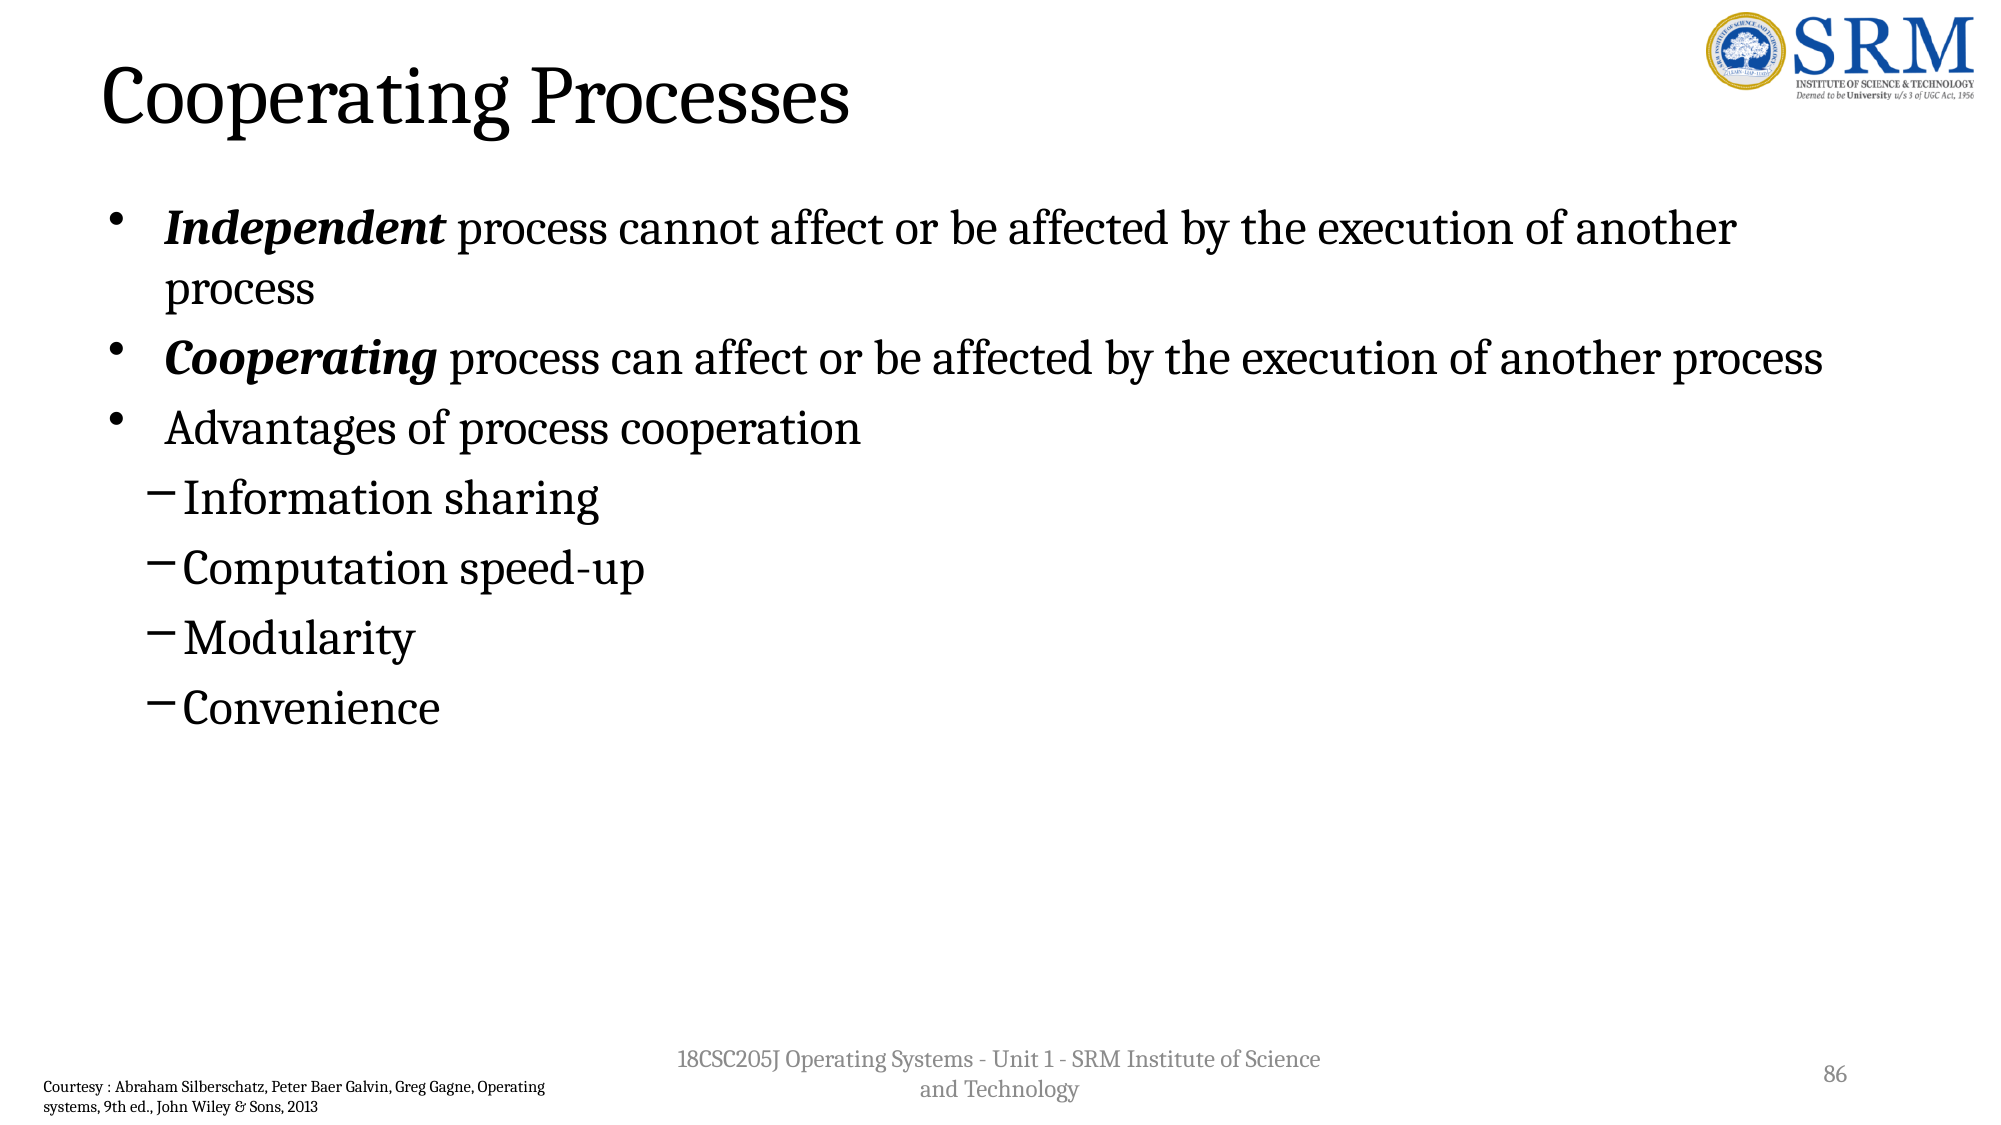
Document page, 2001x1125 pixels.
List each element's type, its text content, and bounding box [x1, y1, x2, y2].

title Cooperating Processes [87, 31, 1394, 163]
picture [1706, 12, 1974, 100]
text_box [1097, 1035, 1751, 1095]
slide_number 86 [1412, 1042, 1863, 1103]
text_box Independent process cannot affect or be affected by the execution of another process Cooperating process can affect or be affected by the execution of another process Advantages of process cooperation Information sharing Computation speed-up Modularity Convenience [108, 194, 1863, 735]
text_box Courtesy : Abraham Silberschatz, Peter Baer Galvin, Greg Gagne, Operating systems, 9th ed., John Wiley & Sons, 2013 [28, 1068, 588, 1125]
footer 18CSC205J Operating Systems - Unit 1 - SRM Institute of Science and Technology [662, 1042, 1338, 1103]
